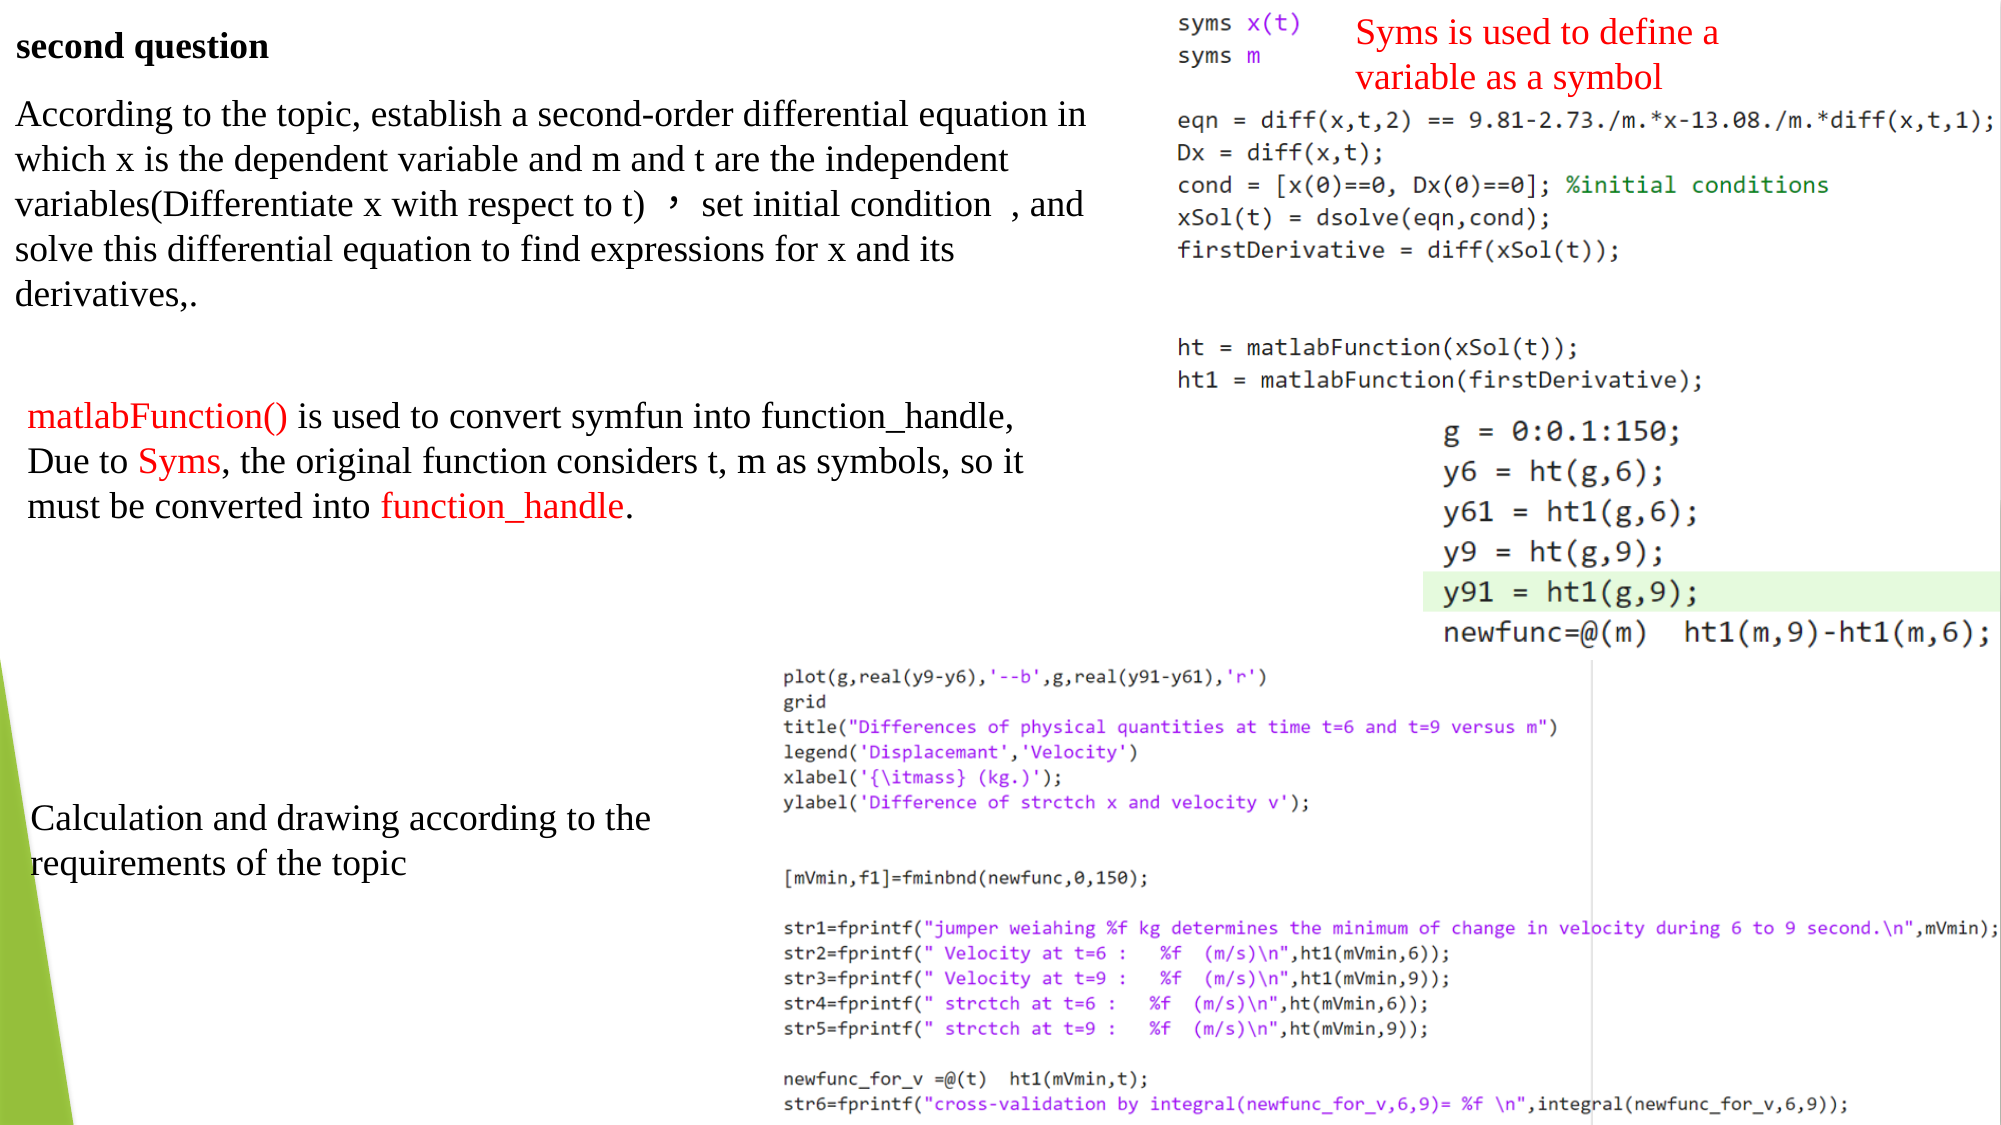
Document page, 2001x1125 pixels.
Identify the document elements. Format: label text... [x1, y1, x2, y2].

text_box second question [1, 13, 285, 74]
text_box Calculation and drawing according to the requirements of the topic [15, 785, 721, 891]
text_box According to the topic, establish a second-order differential equation in which x is the dependent variable and m and t are the independent variables(Differentiate x with respect to t)，set initial condition , and solve this differential equation to find expressions for x and its derivatives,. [0, 82, 1111, 322]
picture [776, 0, 2000, 1125]
text_box matlabFunction() is used to convert symfun into function_handle, Due to Syms, the original function considers t, m as symbols, so it must be converted into function_handle. [12, 383, 1091, 534]
